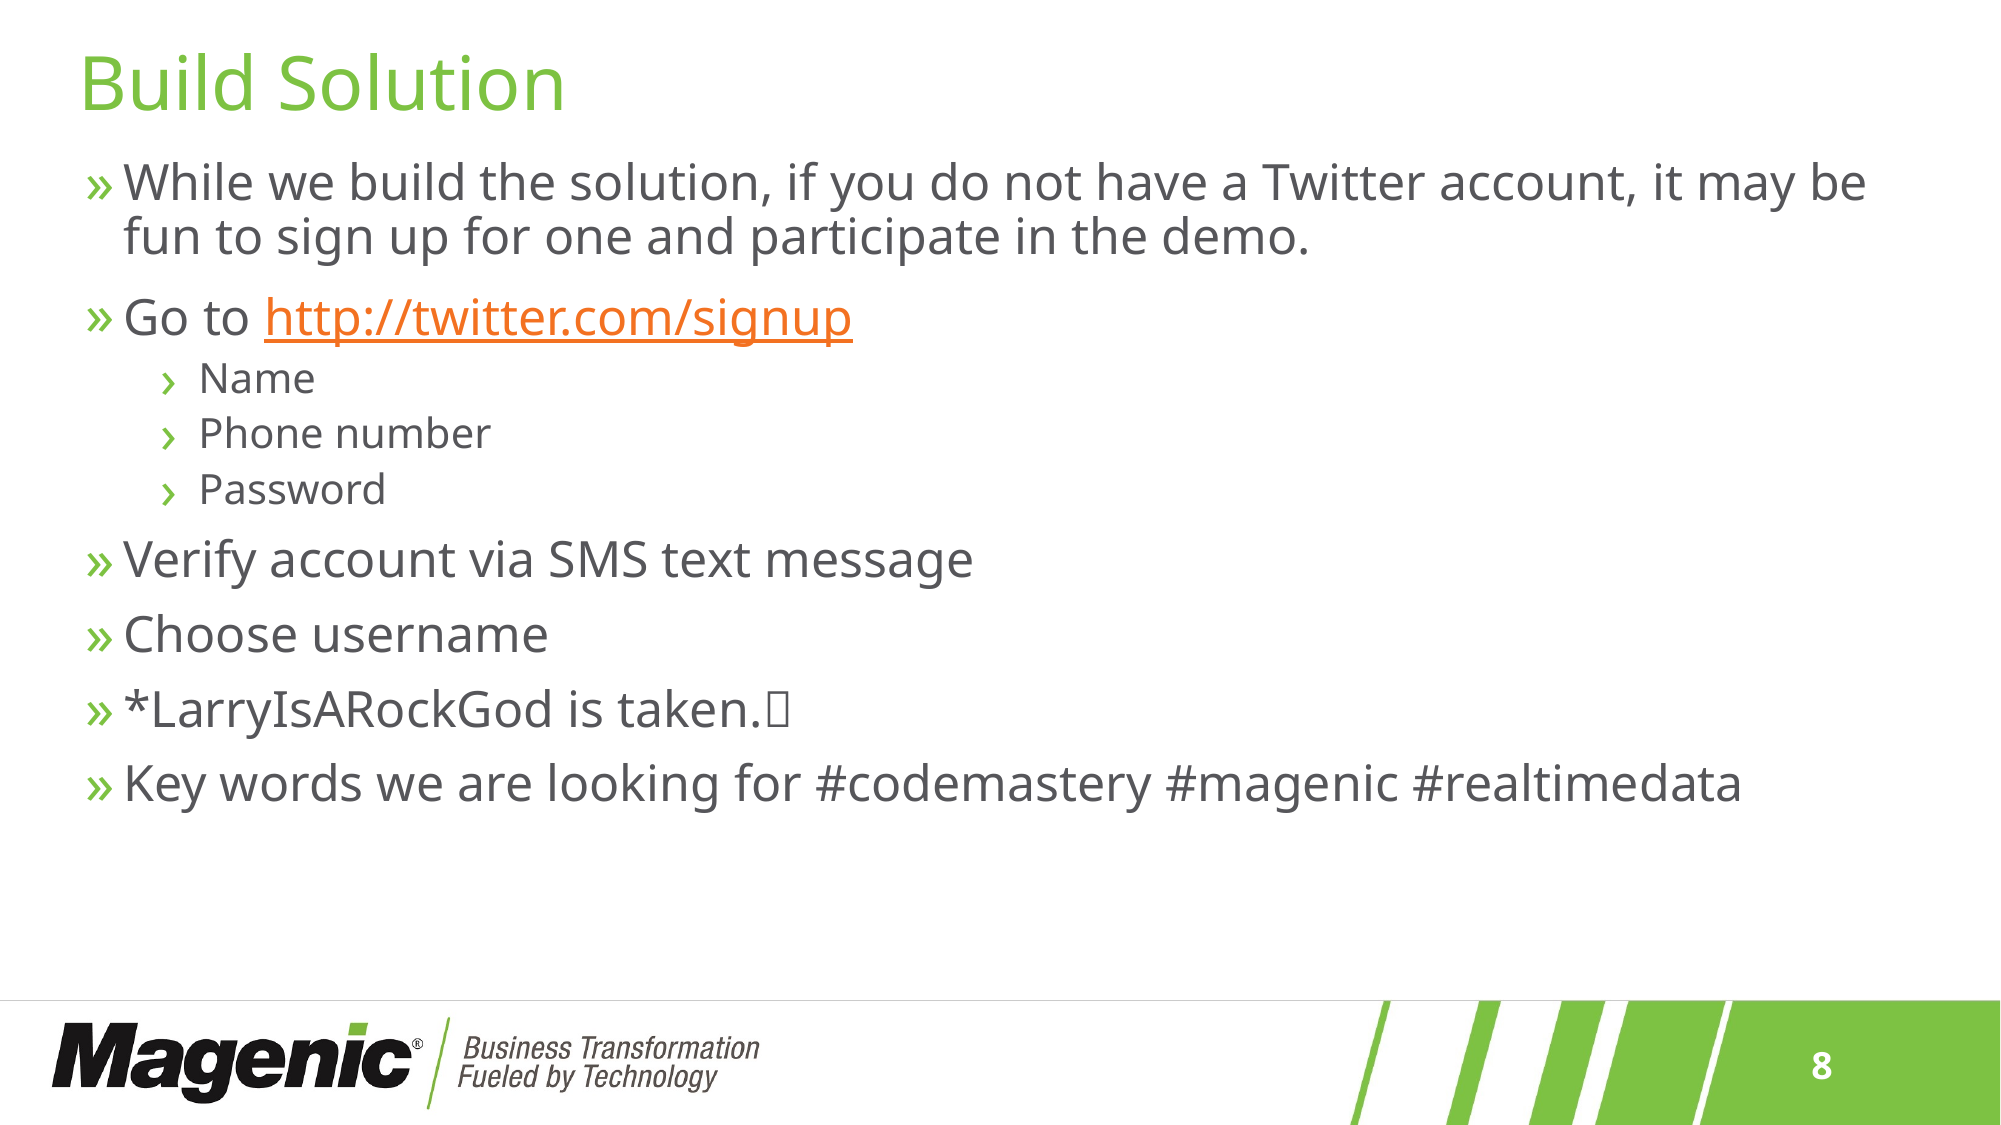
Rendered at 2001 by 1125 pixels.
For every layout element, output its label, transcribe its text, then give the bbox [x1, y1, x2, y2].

picture [0, 0, 2001, 1125]
list While we build the solution, if you do not have a Twitter account, it may be fun to sign up for one and participate in the demo. Go to http://twitter.com/signup Name Phone number Password Verify account via SMS text message Choose username *LarryIsARockGod is taken. Key words we are looking for #codemastery #magenic #realtimedata [70, 149, 1946, 997]
title Build Solution [63, 41, 1938, 131]
